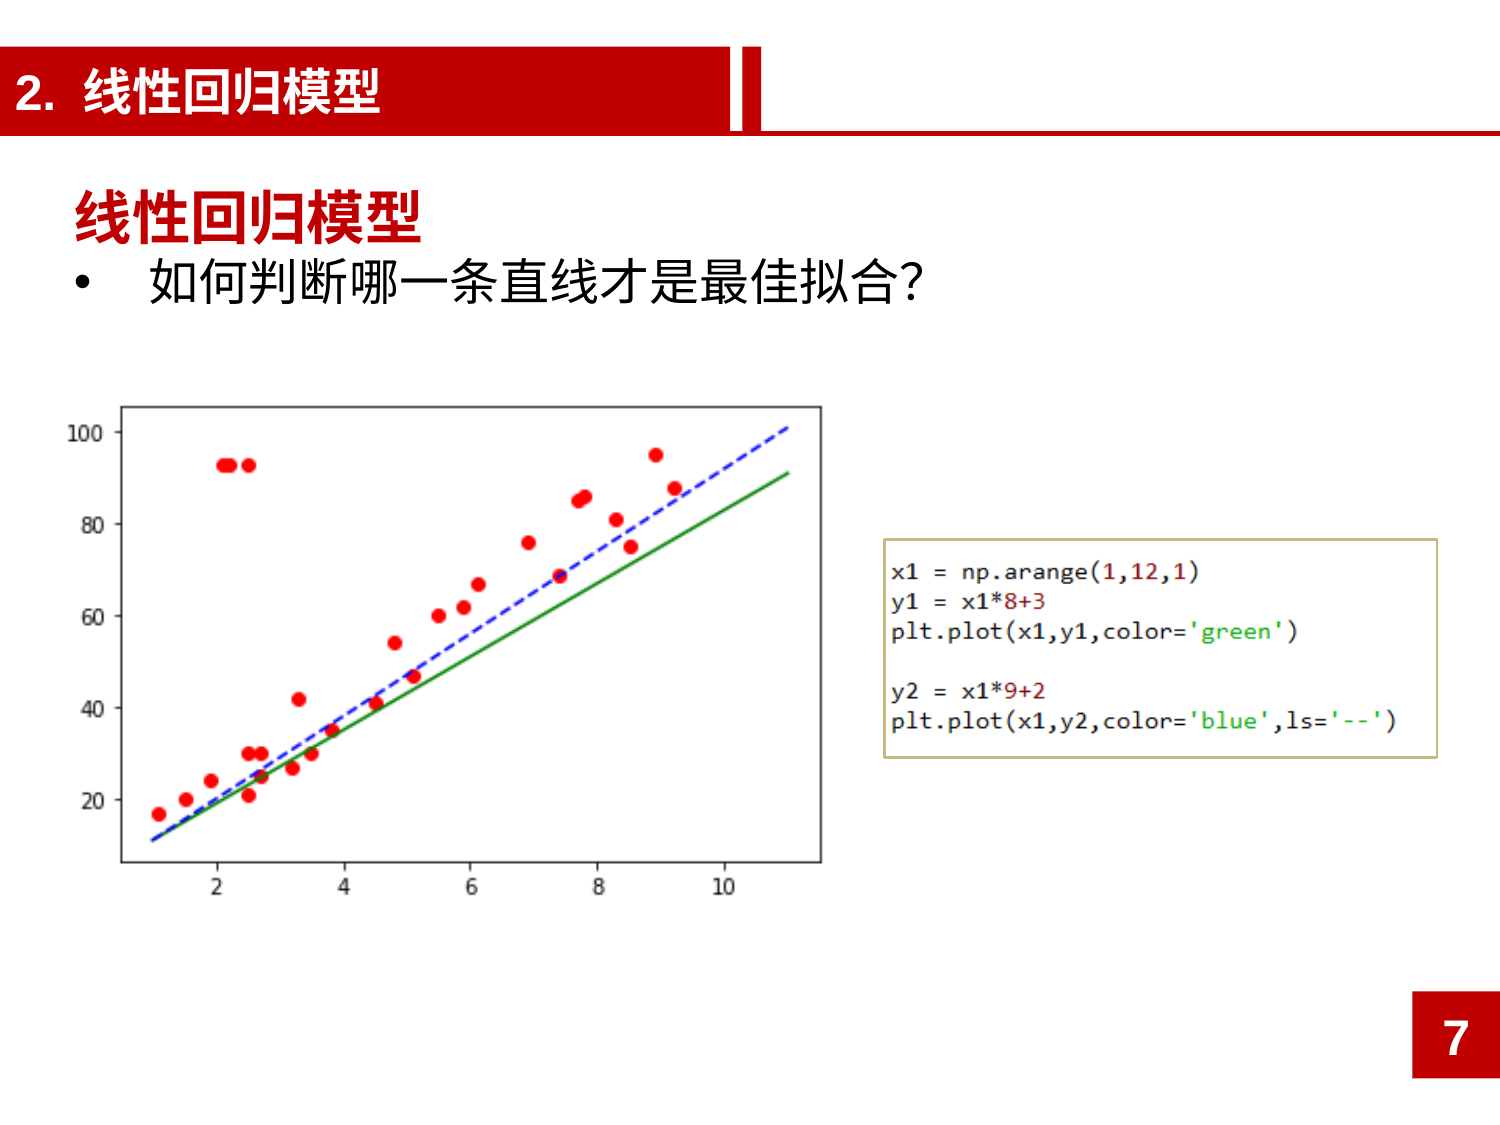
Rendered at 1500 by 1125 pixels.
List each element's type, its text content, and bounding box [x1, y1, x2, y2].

picture [885, 540, 1437, 757]
text_box 7 [1412, 991, 1500, 1079]
text_box [742, 46, 762, 130]
text_box 2. 线性回归模型 [0, 46, 731, 132]
text_box 线性回归模型 如何判断哪一条直线才是最佳拟合？ [74, 166, 1405, 999]
picture [52, 394, 835, 912]
